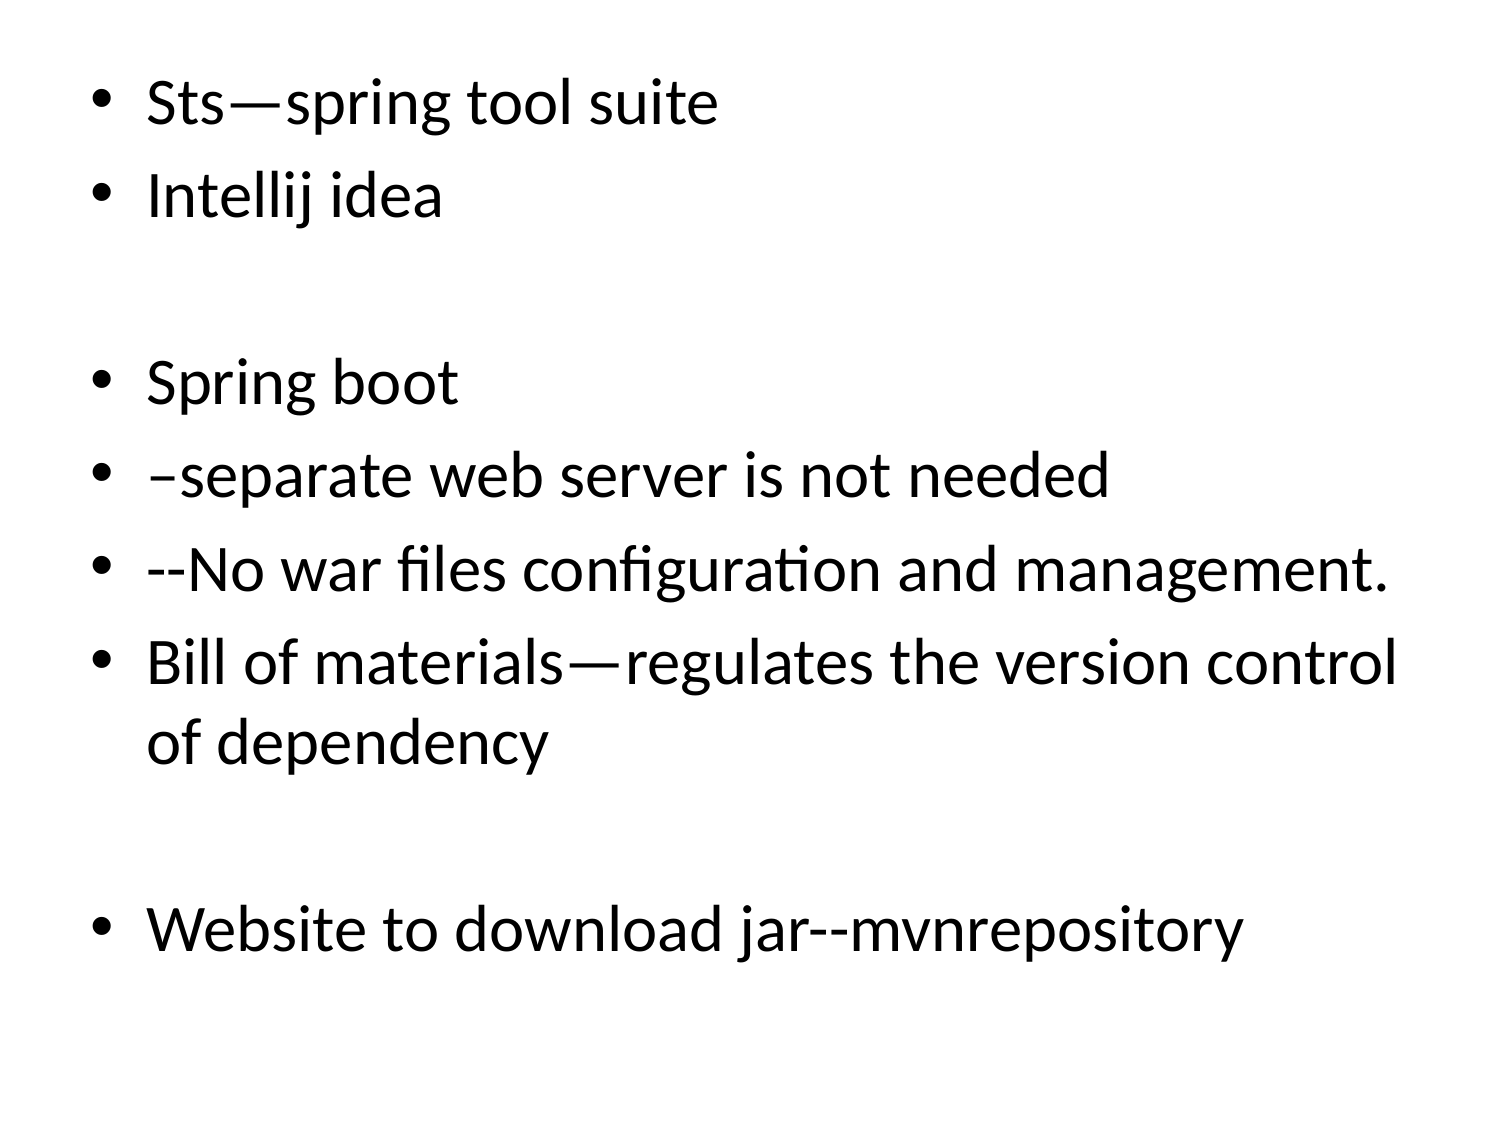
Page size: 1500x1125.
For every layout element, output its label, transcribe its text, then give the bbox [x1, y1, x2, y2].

list Sts—spring tool suite Intellij idea Spring boot –separate web server is not needed --No war files configuration and management. Bill of materials—regulates the version control of dependency Website to download jar--mvnrepository [75, 50, 1425, 1005]
